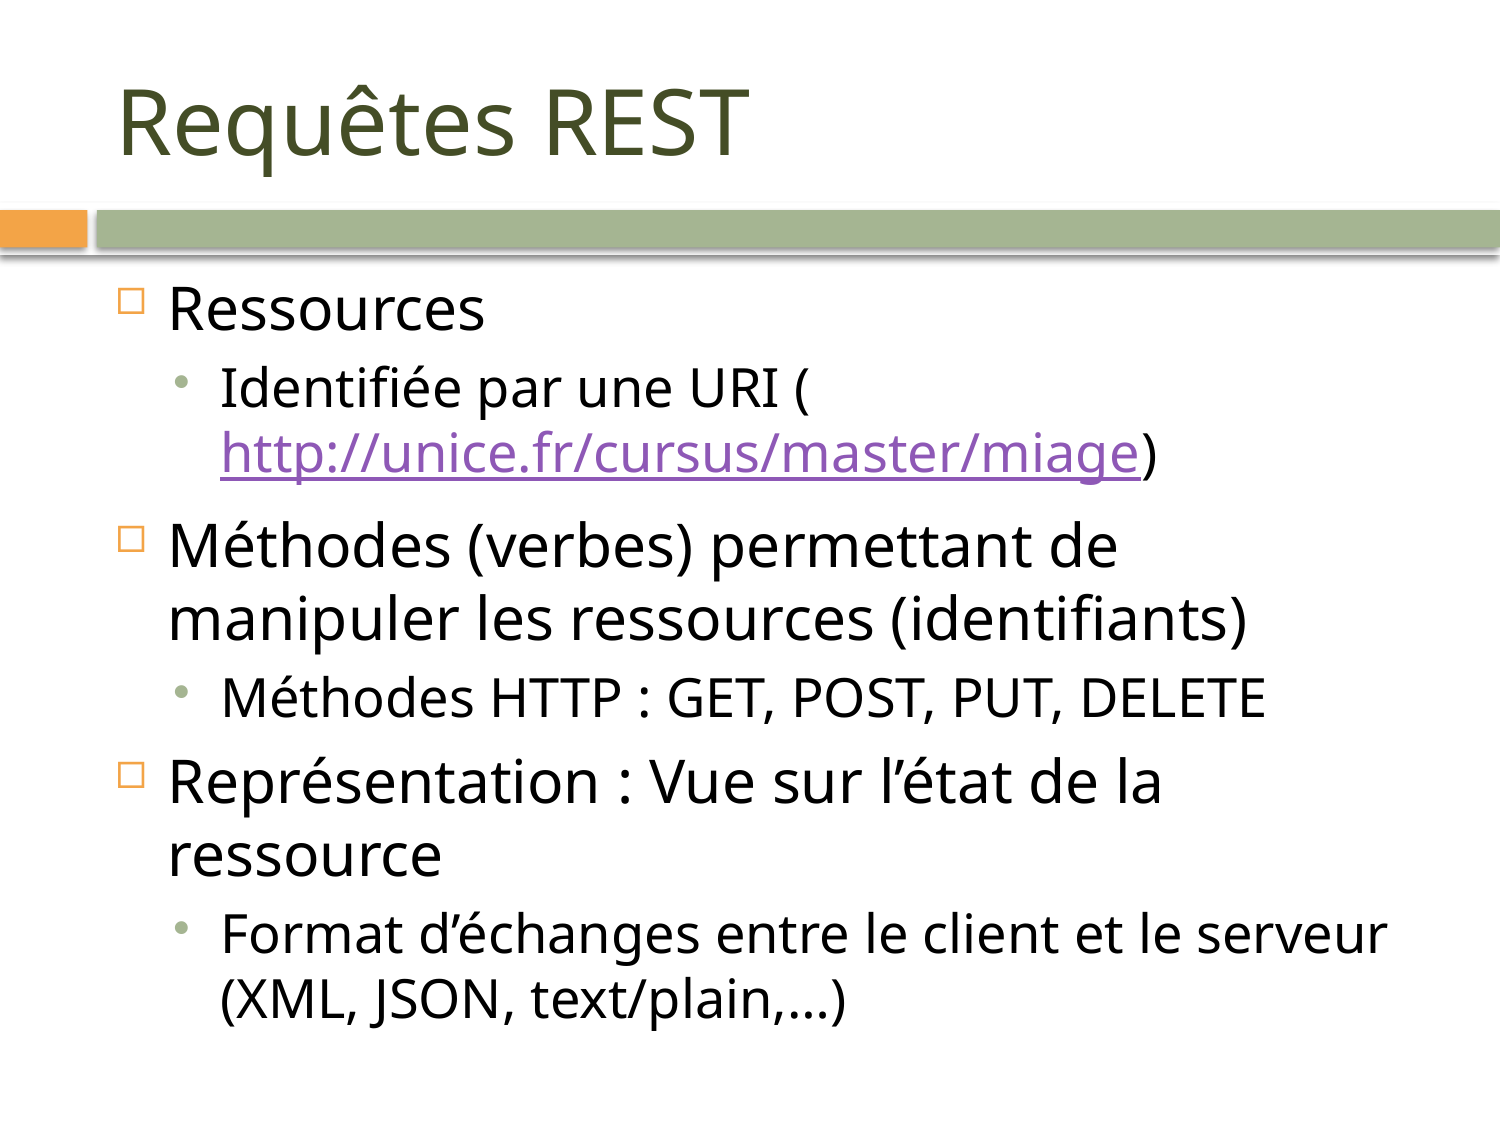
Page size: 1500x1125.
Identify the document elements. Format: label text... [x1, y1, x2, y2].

title Requêtes REST [100, 37, 1438, 200]
list Ressources Identifiée par une URI (http://unice.fr/cursus/master/miage) Méthodes (verbes) permettant de manipuler les ressources (identifiants) Méthodes HTTP : GET, POST, PUT, DELETE Représentation : Vue sur l’état de la ressource Format d’échanges entre le client et le serveur (XML, JSON, text/plain,…) [100, 262, 1438, 1000]
